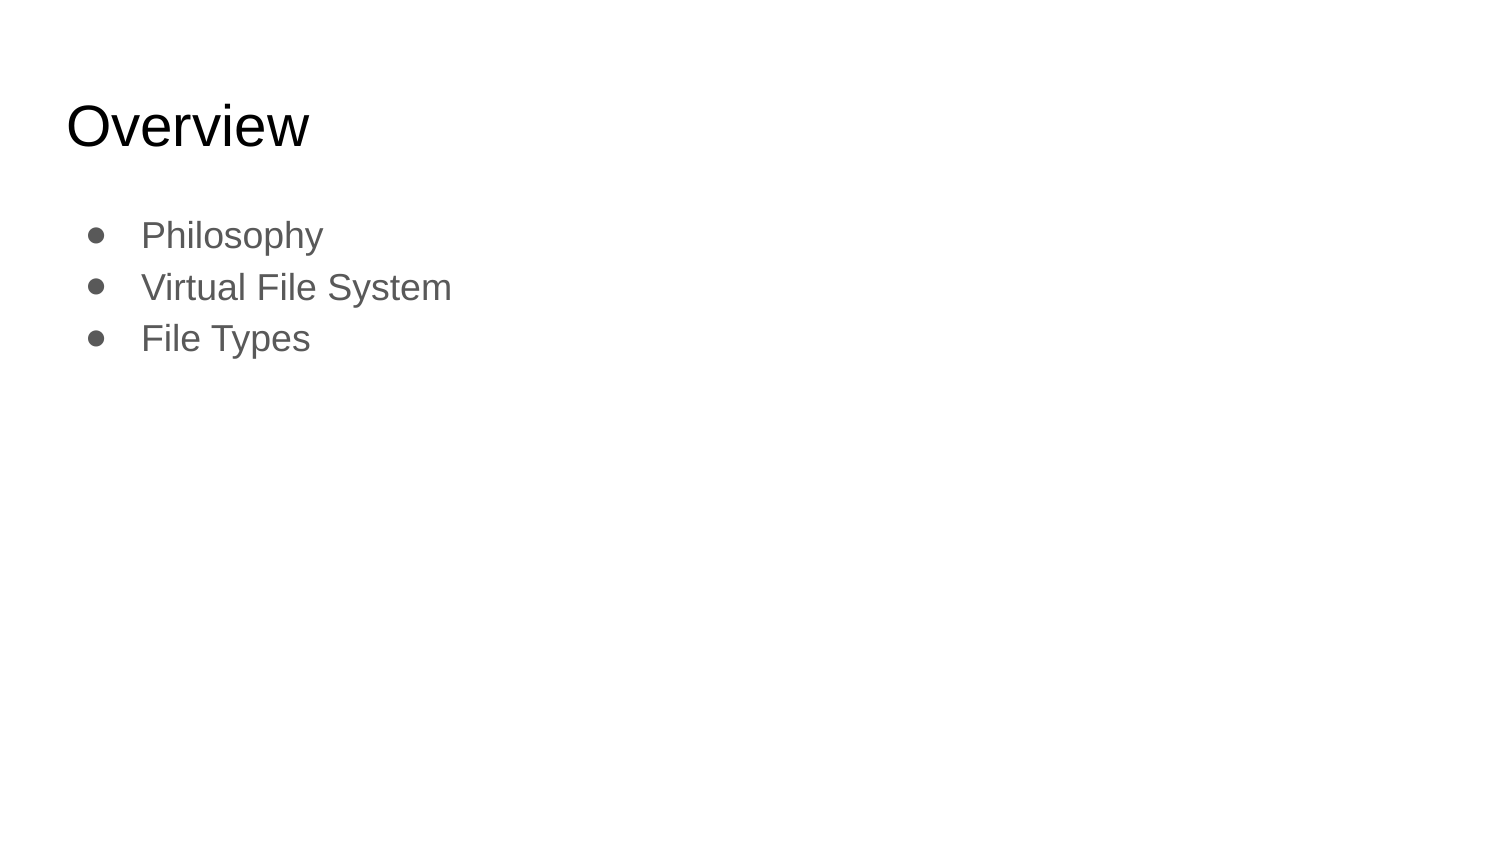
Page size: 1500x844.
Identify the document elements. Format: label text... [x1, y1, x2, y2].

title Overview [51, 72, 1449, 167]
list Philosophy Virtual File System File Types [51, 189, 1449, 750]
